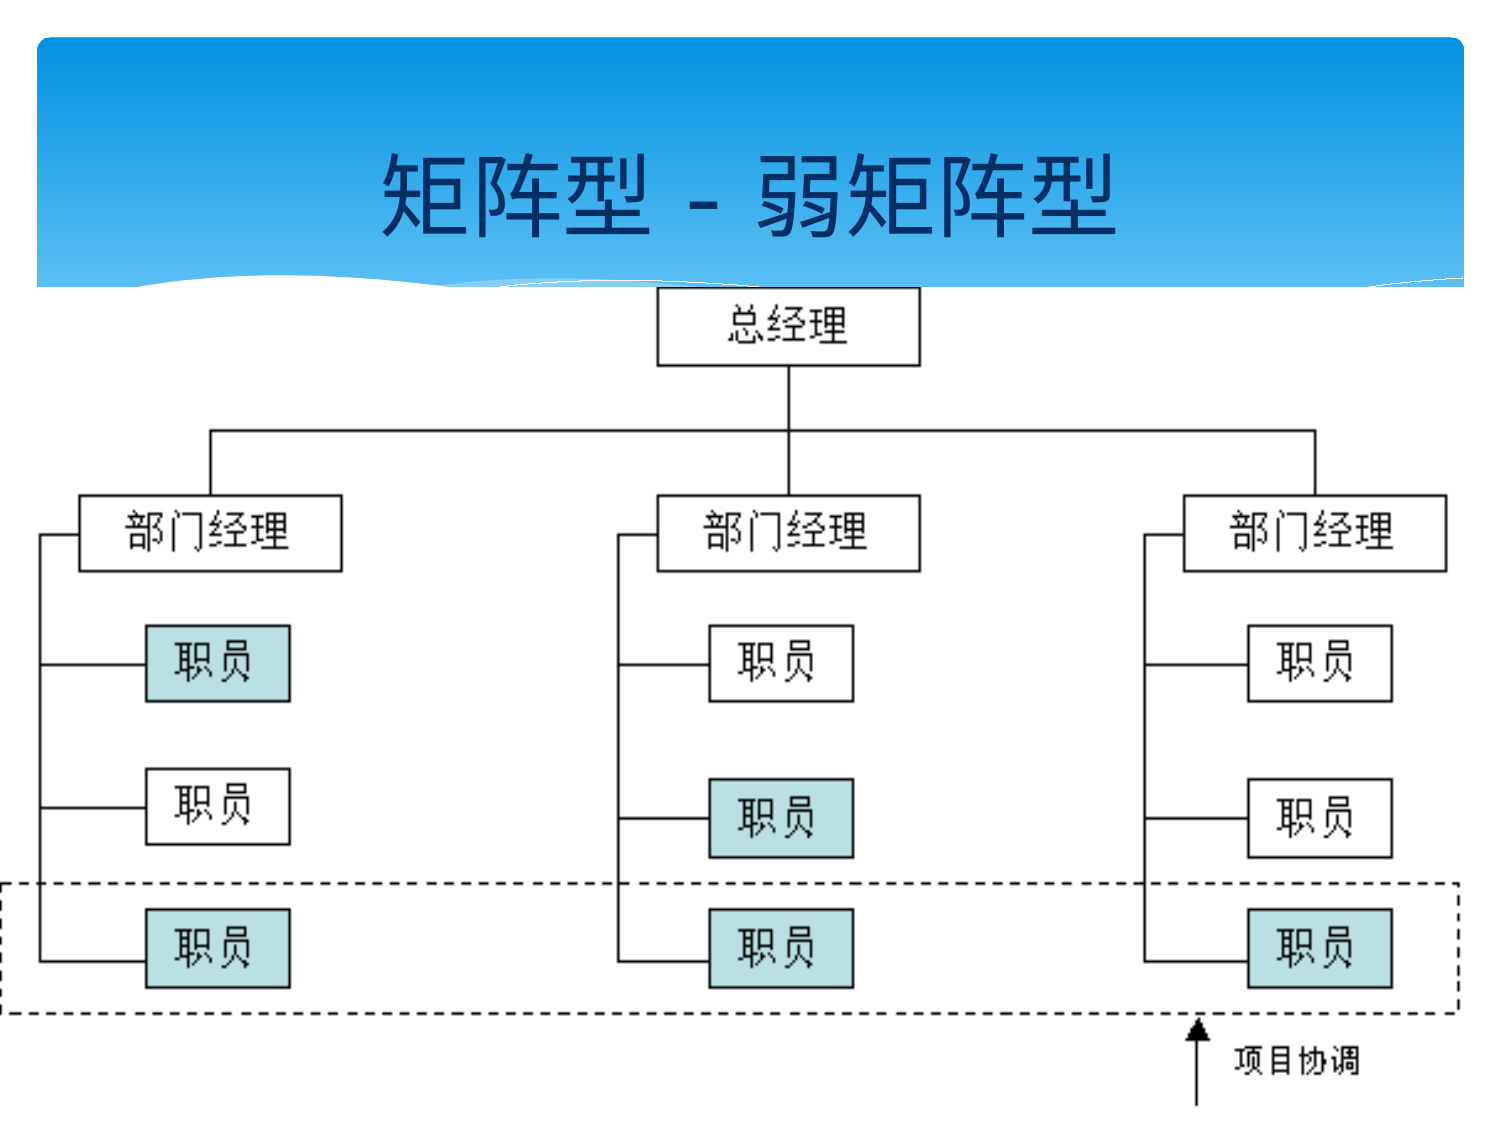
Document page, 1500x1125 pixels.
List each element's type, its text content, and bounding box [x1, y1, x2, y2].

picture [0, 287, 1500, 1125]
title 矩阵型-弱矩阵型 [112, 99, 1388, 284]
